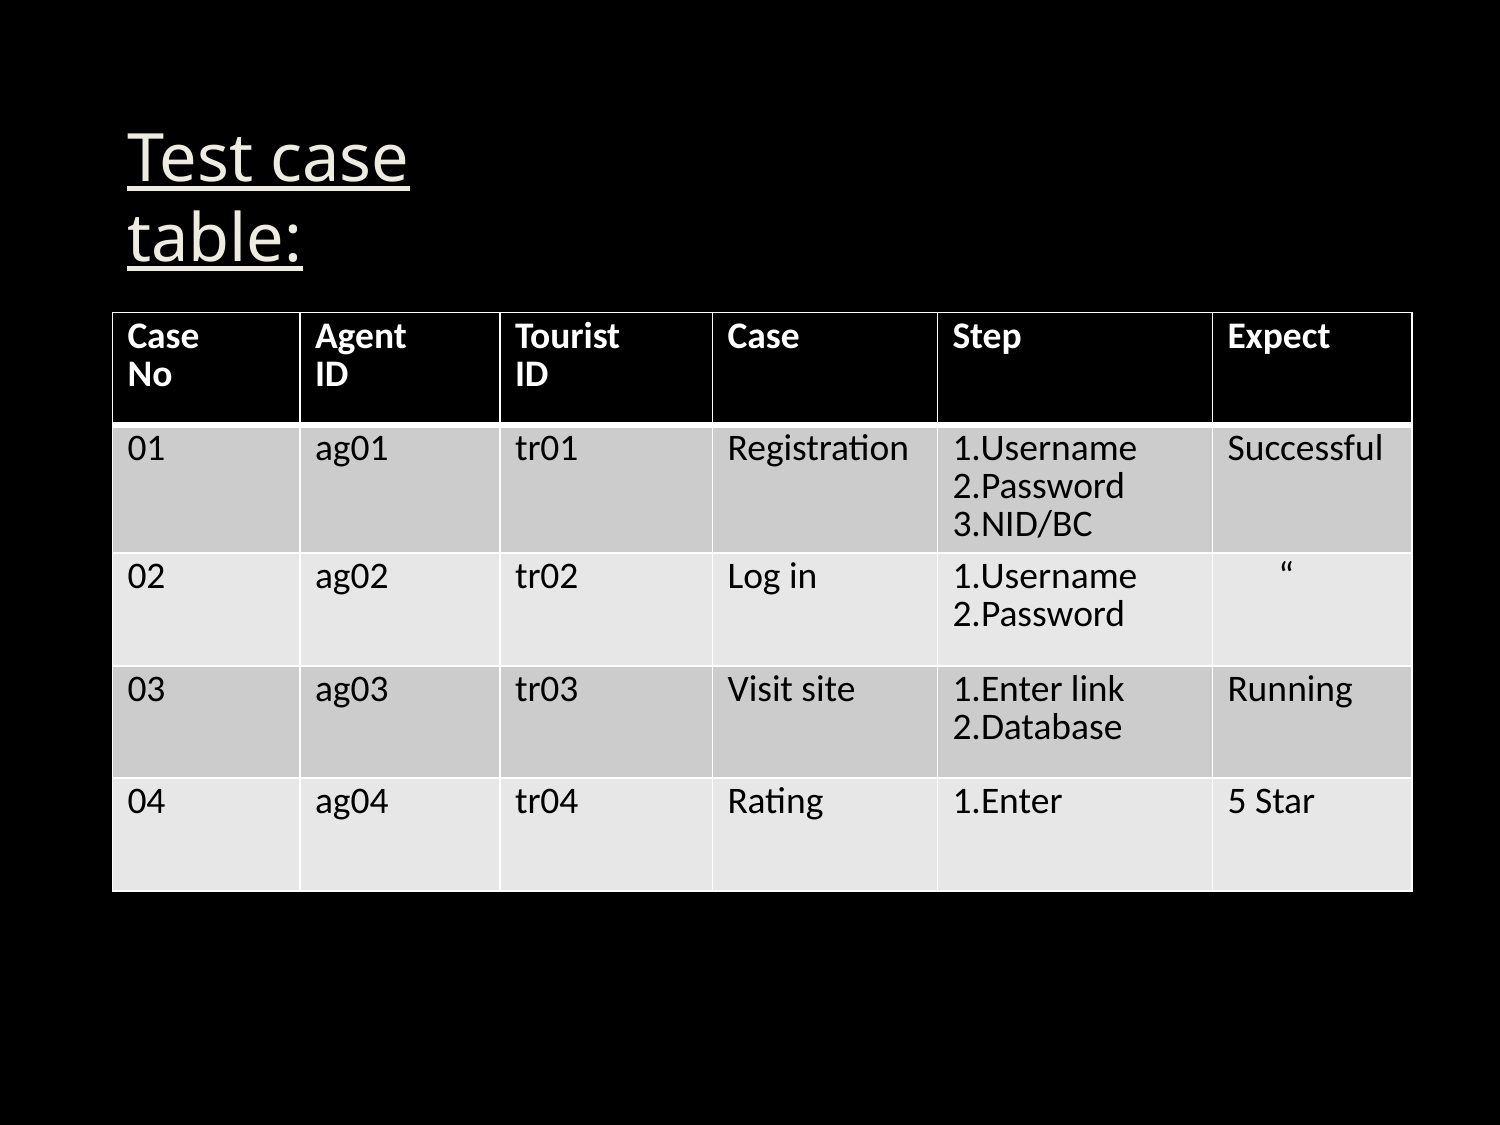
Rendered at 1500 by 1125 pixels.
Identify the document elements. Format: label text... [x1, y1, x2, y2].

table_cell 1.Enter link 2.Database [938, 667, 1212, 777]
table_cell Successful [1213, 428, 1411, 552]
table_cell ag01 [301, 428, 499, 552]
table_cell Running [1213, 667, 1411, 777]
table_header Case No [113, 313, 299, 422]
table_cell Registration [713, 428, 937, 552]
table_header Step [938, 313, 1212, 422]
table_cell tr04 [501, 779, 712, 890]
table_cell Rating [713, 779, 937, 890]
table_cell ag02 [301, 554, 499, 665]
table_cell Visit site [713, 667, 937, 777]
table_cell 1.Username 2.Password [938, 554, 1212, 665]
table_header Case [713, 313, 937, 422]
table_cell “ [1213, 554, 1411, 665]
table_header Tourist ID [501, 313, 712, 422]
table_cell tr02 [501, 554, 712, 665]
table_cell 02 [113, 554, 299, 665]
table_cell ag03 [301, 667, 499, 777]
table_cell 1.Username 2.Password 3.NID/BC [938, 428, 1212, 552]
table_header Agent ID [301, 313, 499, 422]
table_cell ag04 [301, 779, 499, 890]
table_header Expect [1213, 313, 1411, 422]
text_box Test case table: [112, 107, 600, 283]
table_cell Log in [713, 554, 937, 665]
table_cell 04 [113, 779, 299, 890]
table_cell 1.Enter [938, 779, 1212, 890]
table_cell 5 Star [1213, 779, 1411, 890]
table_cell tr01 [501, 428, 712, 552]
table_cell 03 [113, 667, 299, 777]
table_cell tr03 [501, 667, 712, 777]
table_cell 01 [113, 428, 299, 552]
